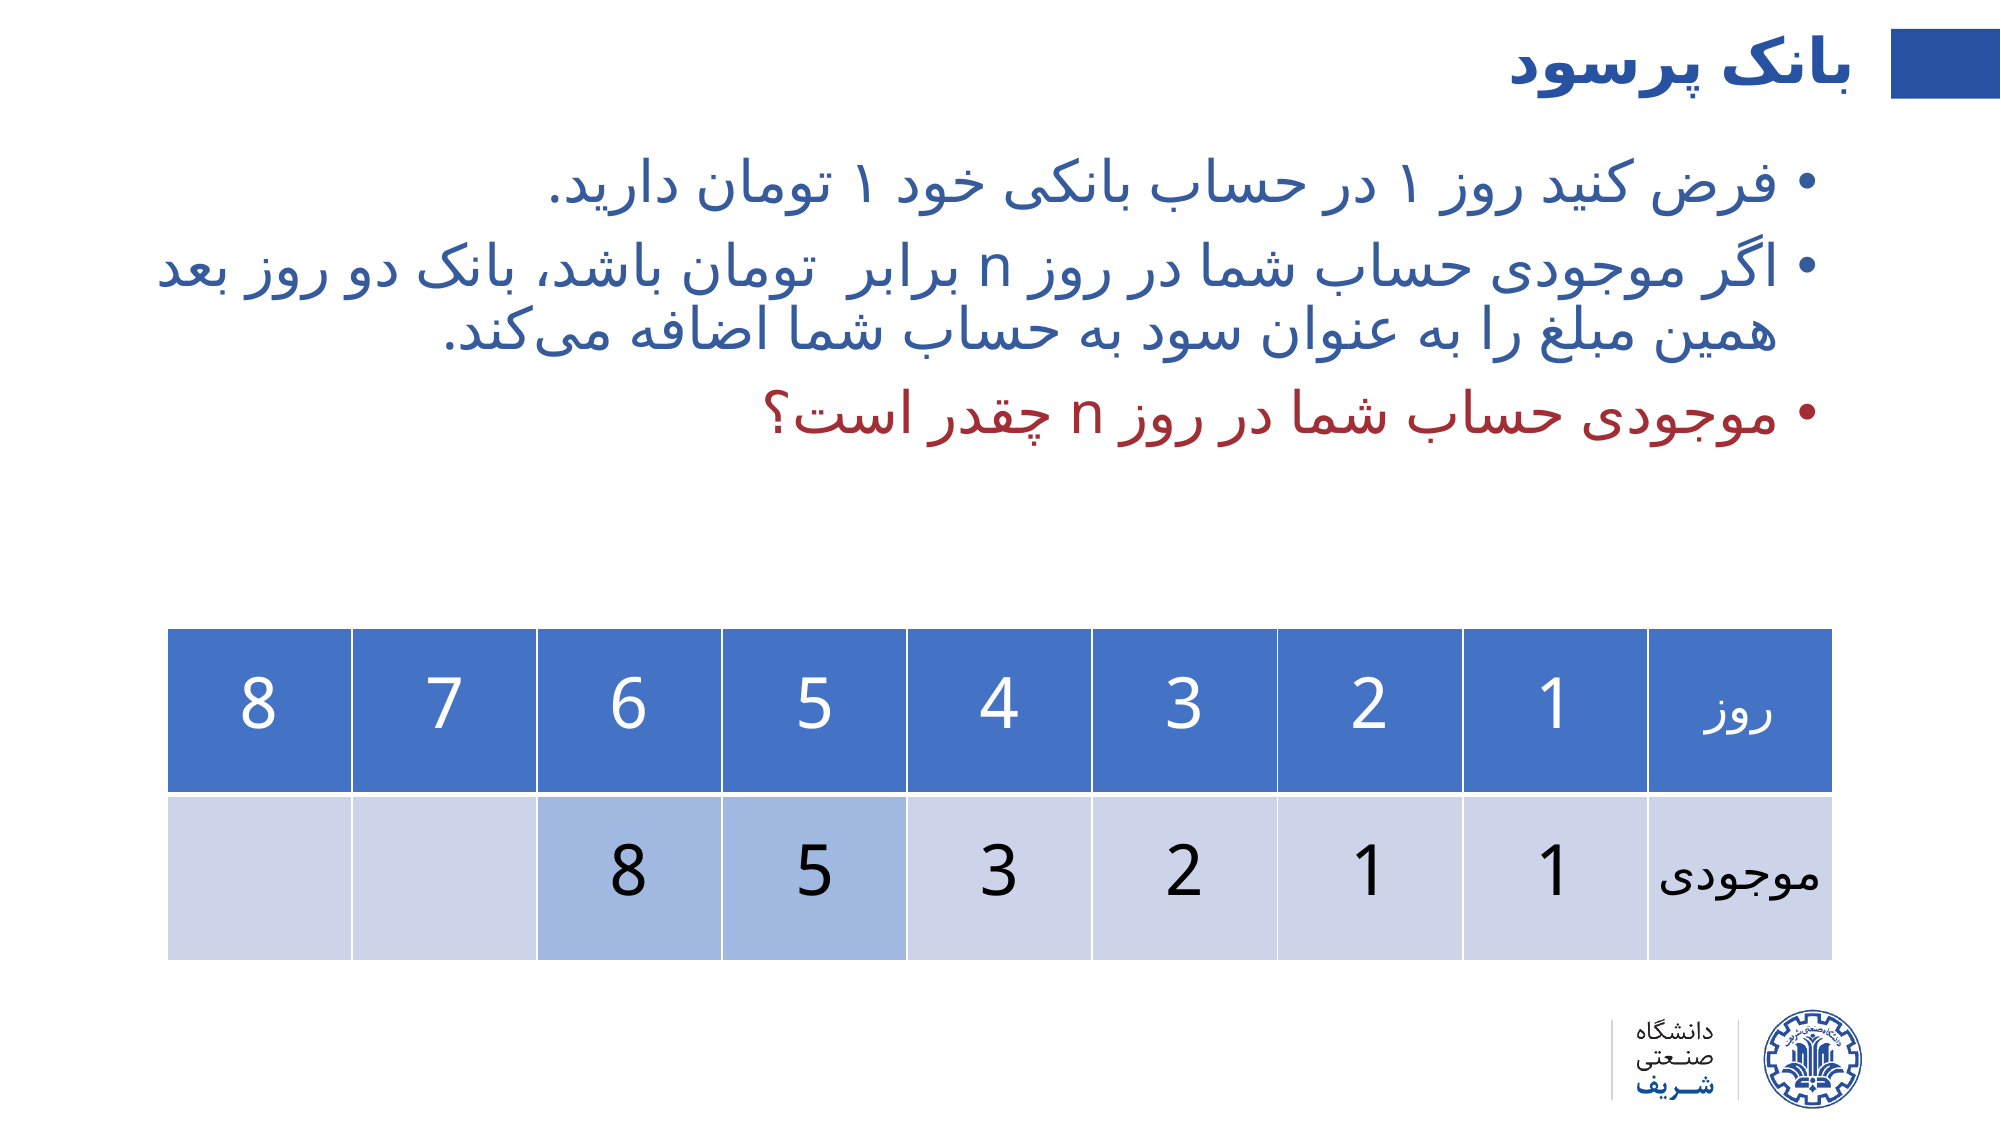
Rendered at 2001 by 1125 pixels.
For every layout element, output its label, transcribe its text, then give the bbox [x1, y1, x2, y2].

table_header 5 [723, 629, 906, 792]
table_header 3 [1093, 629, 1277, 792]
table_cell 2 [1093, 797, 1277, 960]
table_cell 8 [538, 797, 721, 960]
table_cell موجودی [1649, 797, 1832, 960]
table_header 1 [1464, 629, 1647, 792]
table_header روز [1649, 629, 1832, 792]
table_header 4 [908, 629, 1091, 792]
table_header 8 [168, 629, 351, 792]
table_cell 3 [908, 797, 1091, 960]
table_header 2 [1278, 629, 1462, 792]
list بانک پرسود [136, 6, 1863, 121]
table_cell 1 [1464, 797, 1647, 960]
table_cell 5 [723, 797, 906, 960]
table_cell [353, 797, 536, 960]
table_header 6 [538, 629, 721, 792]
picture [1609, 1009, 1863, 1109]
table_header 7 [353, 629, 536, 792]
list فرض کنید روز ۱ در حساب بانکی خود ۱ تومان دارید. اگر موجودی حساب شما در روز n برابر تومان باشد، بانک دو روز بعد همین مبلغ را به عنوان سود به حساب شما اضافه می‌کند. موجودی حساب شما در روز n چقدر است؟ [136, 144, 1863, 981]
table_cell 1 [1278, 797, 1462, 960]
table_cell [168, 797, 351, 960]
